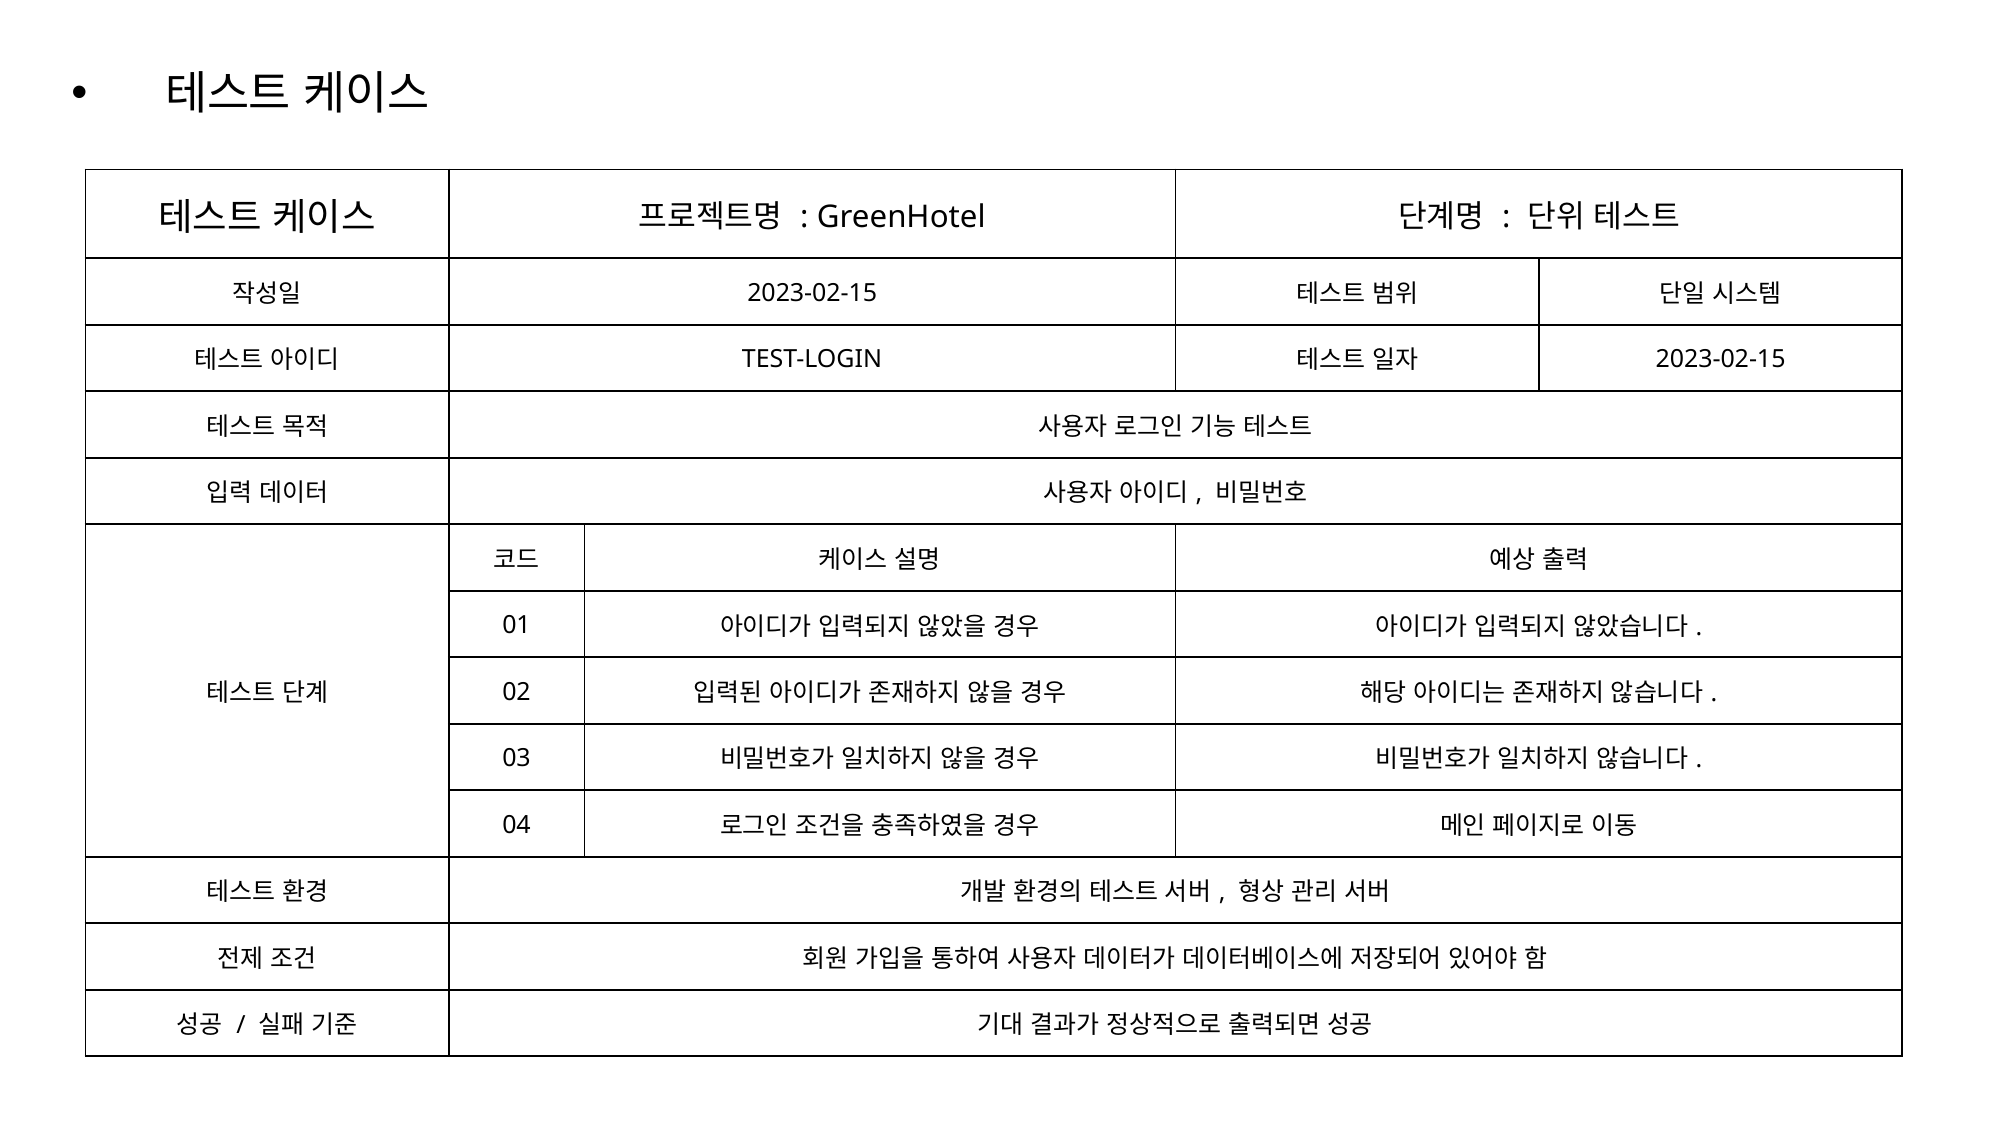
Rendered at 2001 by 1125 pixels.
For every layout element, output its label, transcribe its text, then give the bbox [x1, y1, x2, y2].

table_cell 전제 조건 [86, 924, 448, 989]
table_cell 테스트 환경 [86, 858, 448, 922]
table_cell 작성일 [86, 259, 448, 324]
table_cell 기대 결과가 정상적으로 출력되면 성공 [450, 991, 1901, 1055]
table_cell 사용자 아이디, 비밀번호 [450, 459, 1901, 523]
table_header 테스트 케이스 [86, 170, 448, 257]
table_cell 성공 / 실패 기준 [86, 991, 448, 1055]
table_cell 01 [450, 592, 584, 656]
table_cell 03 [450, 725, 584, 789]
table_cell 해당 아이디는 존재하지 않습니다. [1176, 658, 1901, 723]
table_cell 테스트 일자 [1176, 326, 1538, 390]
table_cell 2023-02-15 [450, 259, 1175, 324]
table_cell 04 [450, 791, 584, 856]
table_cell 개발 환경의 테스트 서버, 형상 관리 서버 [450, 858, 1901, 922]
table_cell 비밀번호가 일치하지 않을 경우 [585, 725, 1175, 789]
table_cell 사용자 로그인 기능 테스트 [450, 392, 1901, 457]
table_cell 입력 데이터 [86, 459, 448, 523]
table_cell 테스트 범위 [1176, 259, 1538, 324]
table_cell 로그인 조건을 충족하였을 경우 [585, 791, 1175, 856]
table_cell 테스트 아이디 [86, 326, 448, 390]
table_cell 비밀번호가 일치하지 않습니다. [1176, 725, 1901, 789]
table_cell 2023-02-15 [1540, 326, 1901, 390]
table_cell 입력된 아이디가 존재하지 않을 경우 [585, 658, 1175, 723]
table_cell 단일 시스템 [1540, 259, 1901, 324]
table_cell 메인 페이지로 이동 [1176, 791, 1901, 856]
table_cell 02 [450, 658, 584, 723]
table_cell 예상 출력 [1176, 525, 1901, 590]
table_cell 아이디가 입력되지 않았습니다. [1176, 592, 1901, 656]
table_cell 테스트 목적 [86, 392, 448, 457]
table_cell 아이디가 입력되지 않았을 경우 [585, 592, 1175, 656]
table_cell 코드 [450, 525, 584, 590]
table_cell 회원 가입을 통하여 사용자 데이터가 데이터베이스에 저장되어 있어야 함 [450, 924, 1901, 989]
table_cell 케이스 설명 [585, 525, 1175, 590]
table_cell TEST-LOGIN [450, 326, 1175, 390]
text_box 테스트 케이스 [56, 26, 1829, 163]
table_header 프로젝트명 : GreenHotel [450, 170, 1175, 257]
table_cell 테스트 단계 [86, 525, 448, 856]
table_header 단계명 : 단위 테스트 [1176, 170, 1901, 257]
